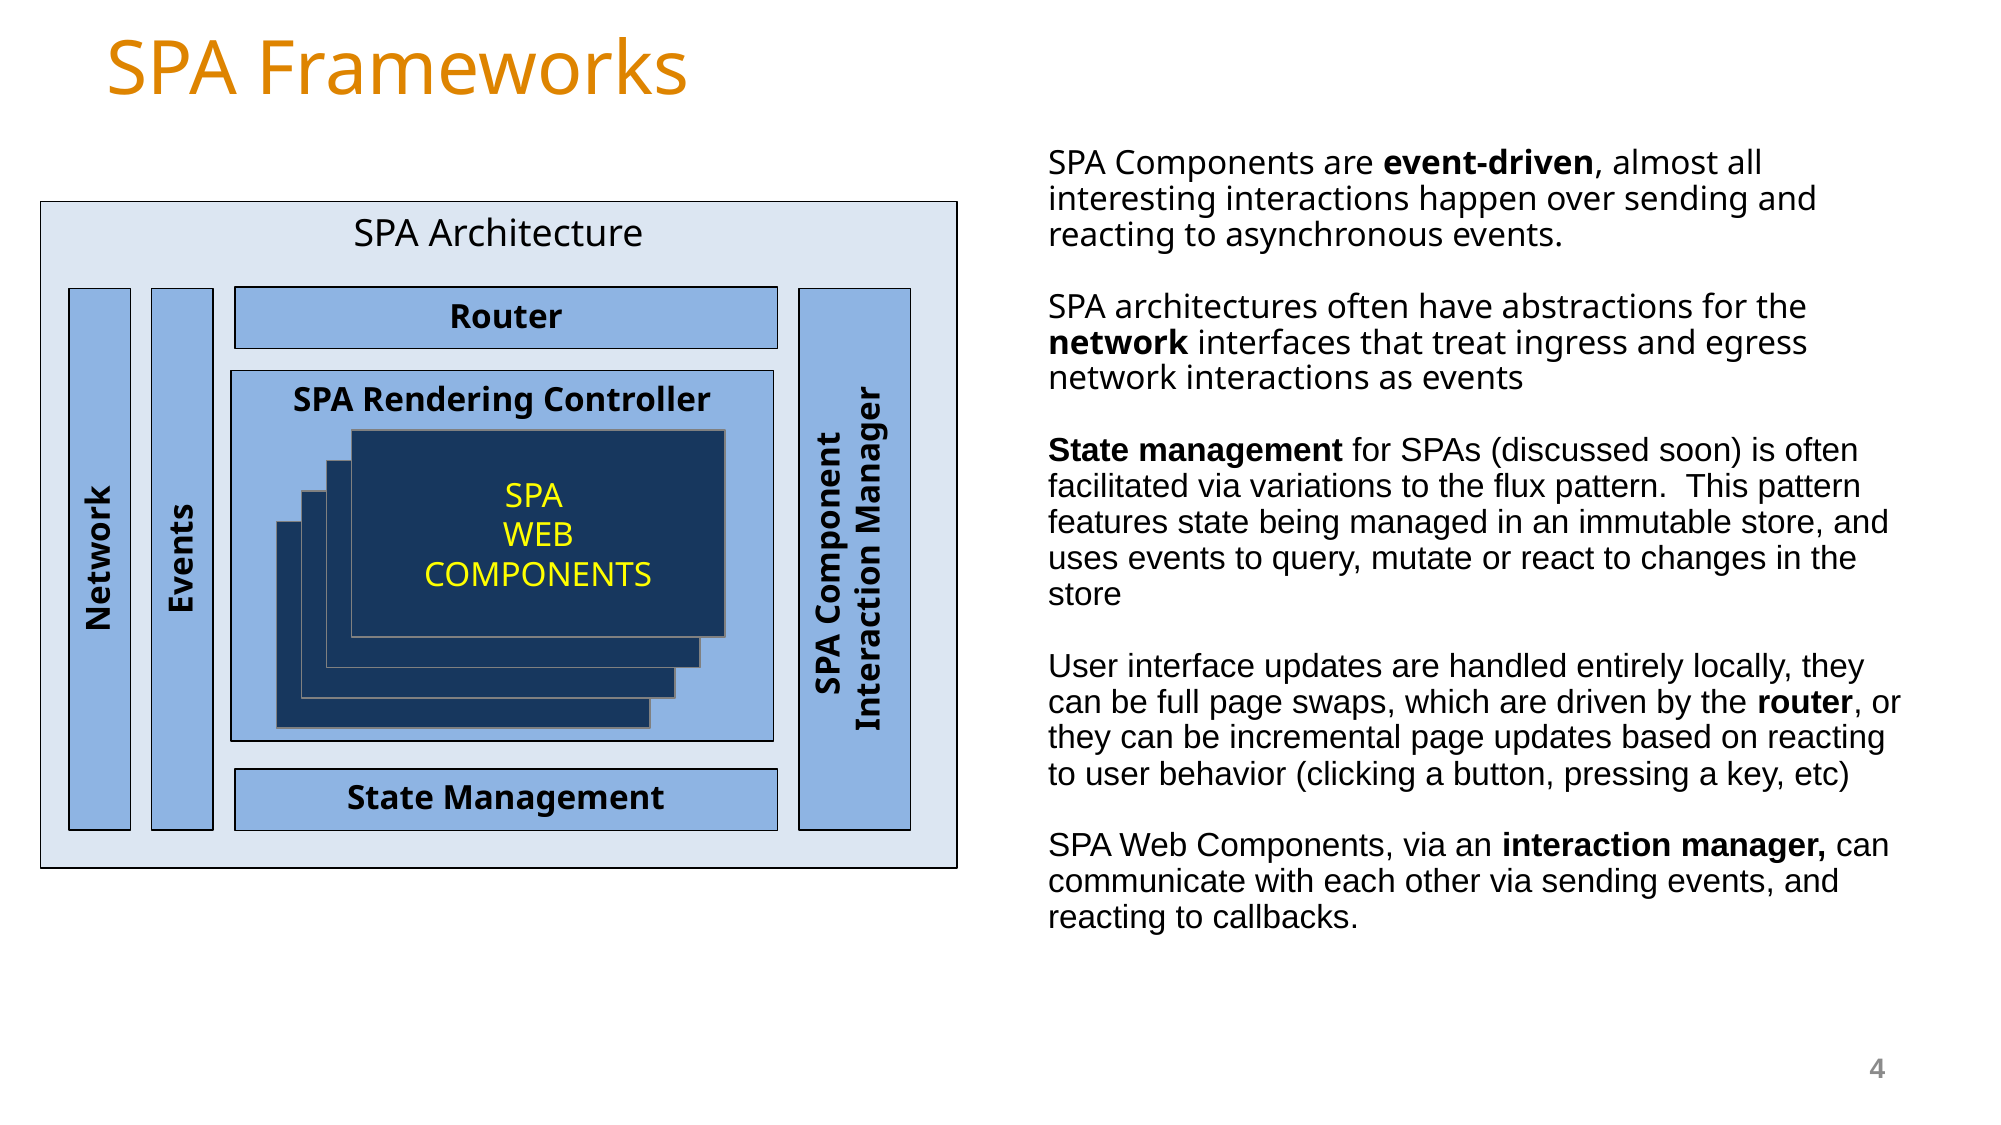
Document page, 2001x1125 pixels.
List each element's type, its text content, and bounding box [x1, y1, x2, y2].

text_box SPA Architecture [40, 201, 957, 869]
text_box [326, 460, 701, 668]
text_box [301, 491, 676, 698]
slide_number 4 [1433, 1039, 1900, 1100]
text_box Router [234, 287, 778, 349]
title SPA Frameworks [91, 7, 1886, 122]
text_box Events [151, 288, 214, 830]
text_box SPA Component Interaction Manager [798, 288, 911, 830]
text_box SPA Rendering Controller [231, 370, 774, 741]
text_box [276, 521, 650, 729]
text_box State Management [234, 769, 778, 831]
text_box Network [68, 288, 131, 830]
text_box SPA Components are event-driven, almost all interesting interactions happen over sending and reacting to asynchronous events. SPA architectures often have abstractions for the network interfaces that treat ingress and egress network interactions as events State management for SPAs (discussed soon) is often facilitated via variations to the flux pattern. This pattern features state being managed in an immutable store, and uses events to query, mutate or react to changes in the store User interface updates are handled entirely locally, they can be full page swaps, which are driven by the router, or they can be incremental page updates based on reacting to user behavior (clicking a button, pressing a key, etc) SPA Web Components, via an interaction manager, can communicate with each other via sending events, and reacting to callbacks. [1033, 138, 1931, 1015]
text_box SPA WEB COMPONENTS [351, 430, 726, 637]
